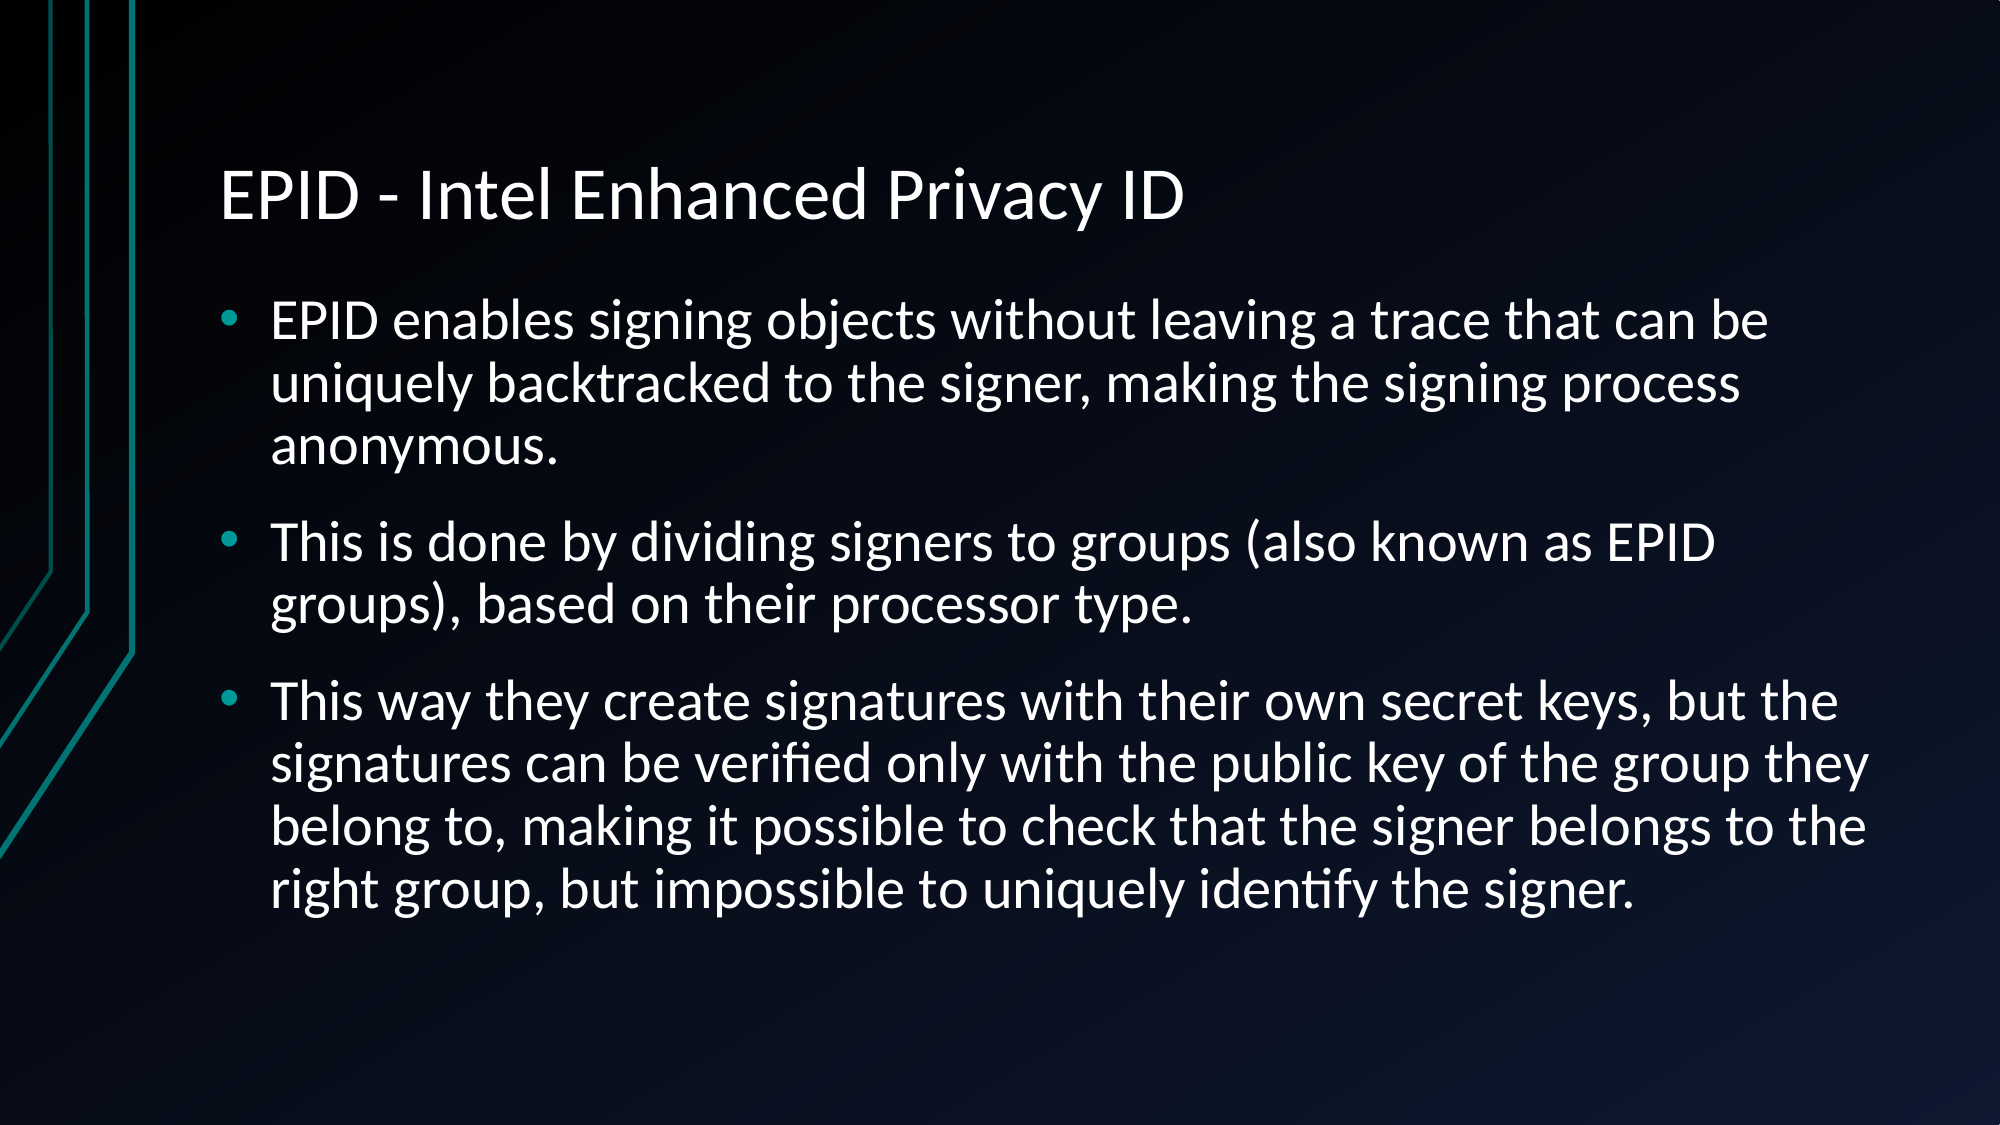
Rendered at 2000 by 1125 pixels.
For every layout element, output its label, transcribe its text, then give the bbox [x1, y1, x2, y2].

title EPID - Intel Enhanced Privacy ID [199, 45, 1900, 246]
list EPID enables signing objects without leaving a trace that can be uniquely backtracked to the signer, making the signing process anonymous. This is done by dividing signers to groups (also known as EPID groups), based on their processor type. This way they create signatures with their own secret keys, but the signatures can be verified only with the public key of the group they belong to, making it possible to check that the signer belongs to the right group, but impossible to uniquely identify the signer. [199, 279, 1900, 1012]
